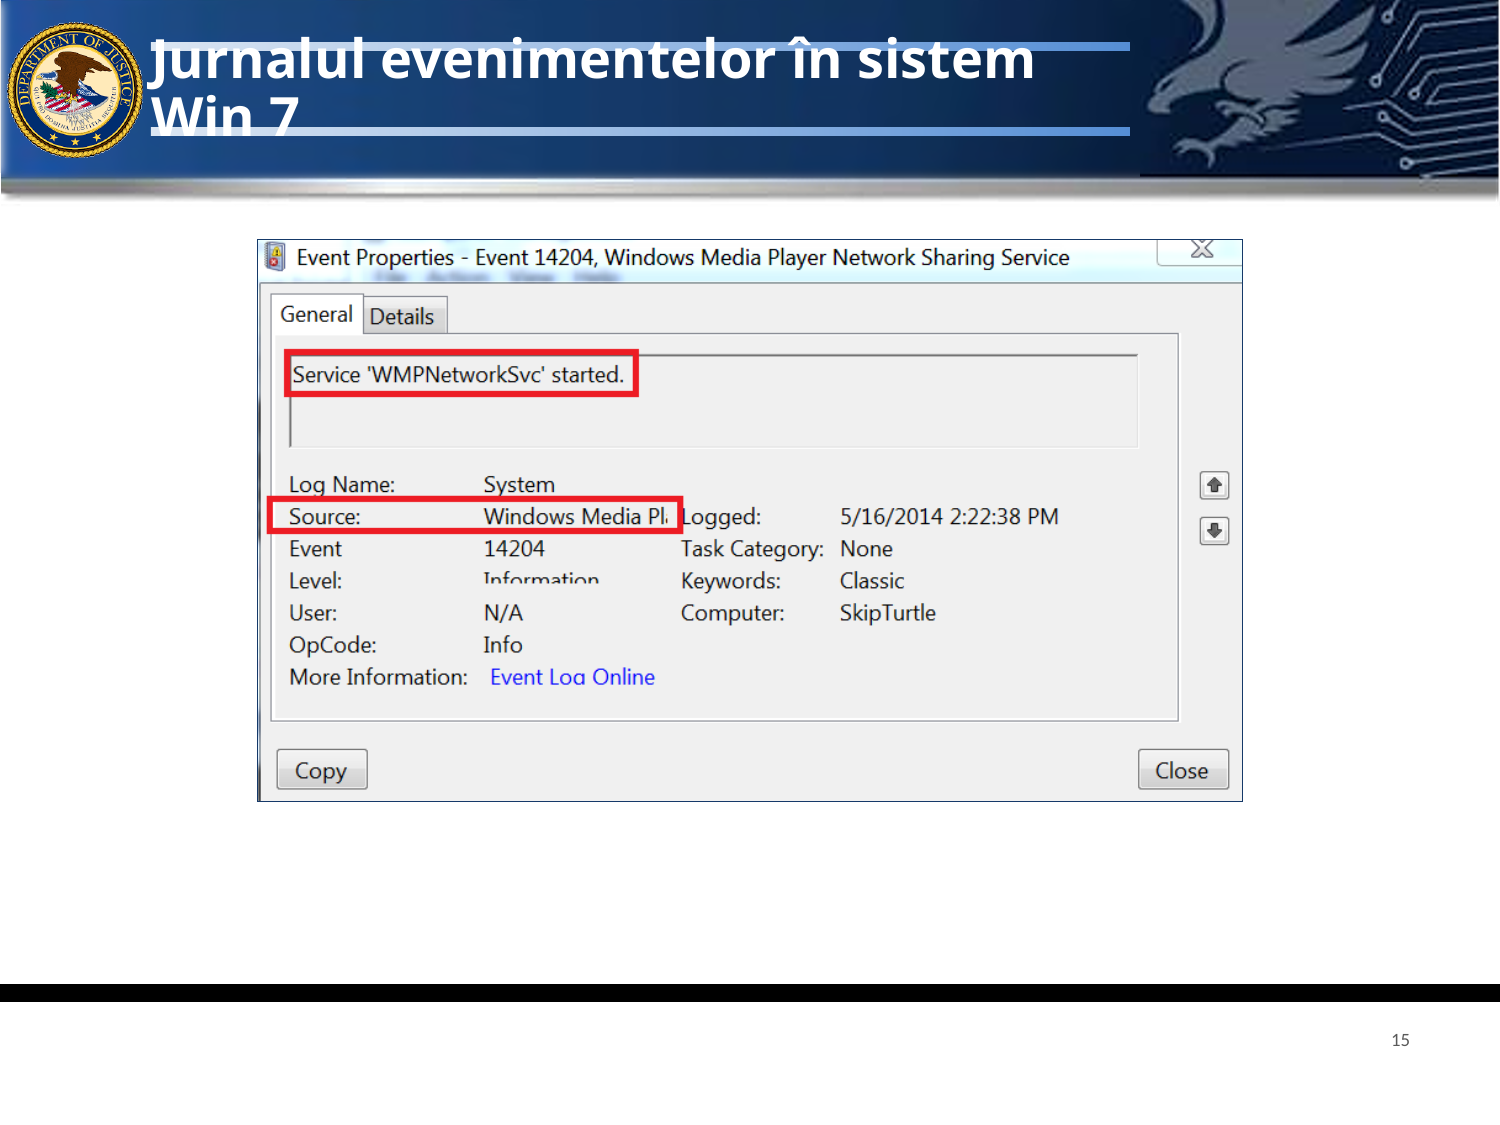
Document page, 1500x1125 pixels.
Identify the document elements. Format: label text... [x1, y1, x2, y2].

picture [0, 0, 1500, 209]
slide_number 15 [1087, 1023, 1425, 1054]
text_box [257, 239, 1243, 802]
title Jurnalul evenimentelor în sistem Win 7 [150, 52, 1131, 128]
